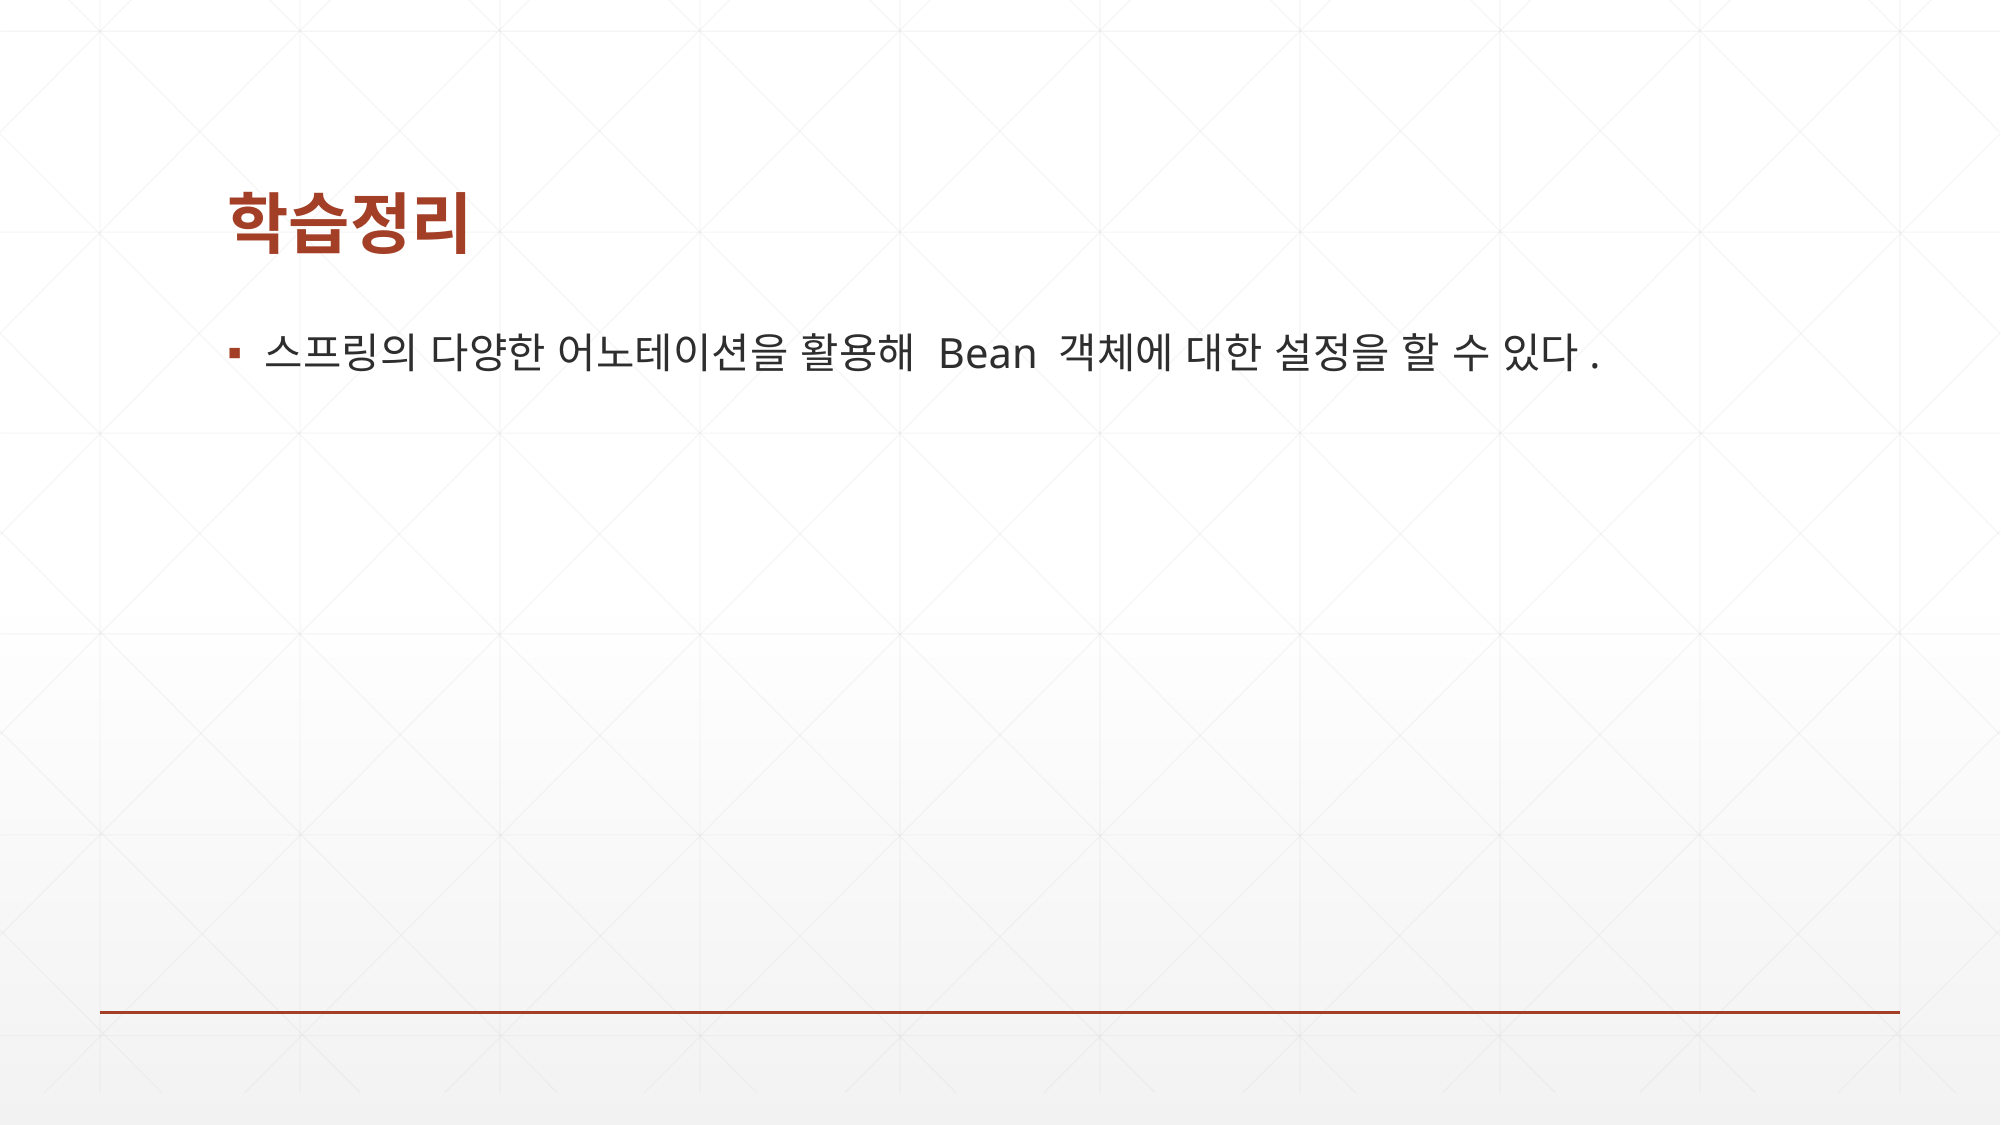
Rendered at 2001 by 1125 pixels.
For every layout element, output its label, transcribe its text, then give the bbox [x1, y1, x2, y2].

title 학습정리 [212, 82, 1788, 271]
list 스프링의 다양한 어노테이션을 활용해 Bean 객체에 대한 설정을 할 수 있다. [212, 324, 1788, 950]
